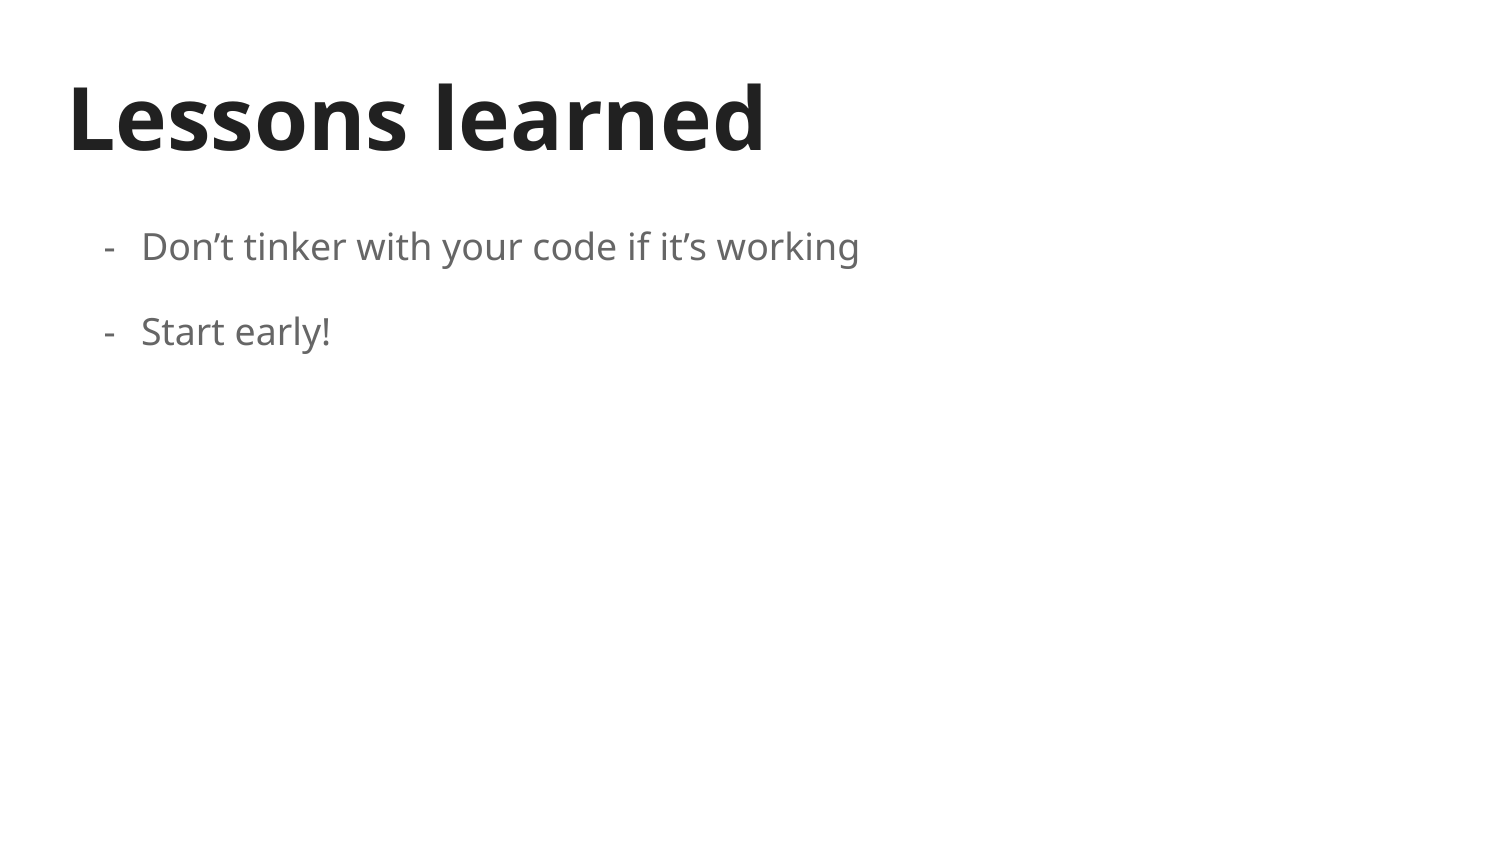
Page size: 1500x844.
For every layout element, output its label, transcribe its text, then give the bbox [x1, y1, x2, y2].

title Lessons learned [51, 48, 1449, 180]
list Don’t tinker with your code if it’s working Start early! [51, 201, 1449, 750]
